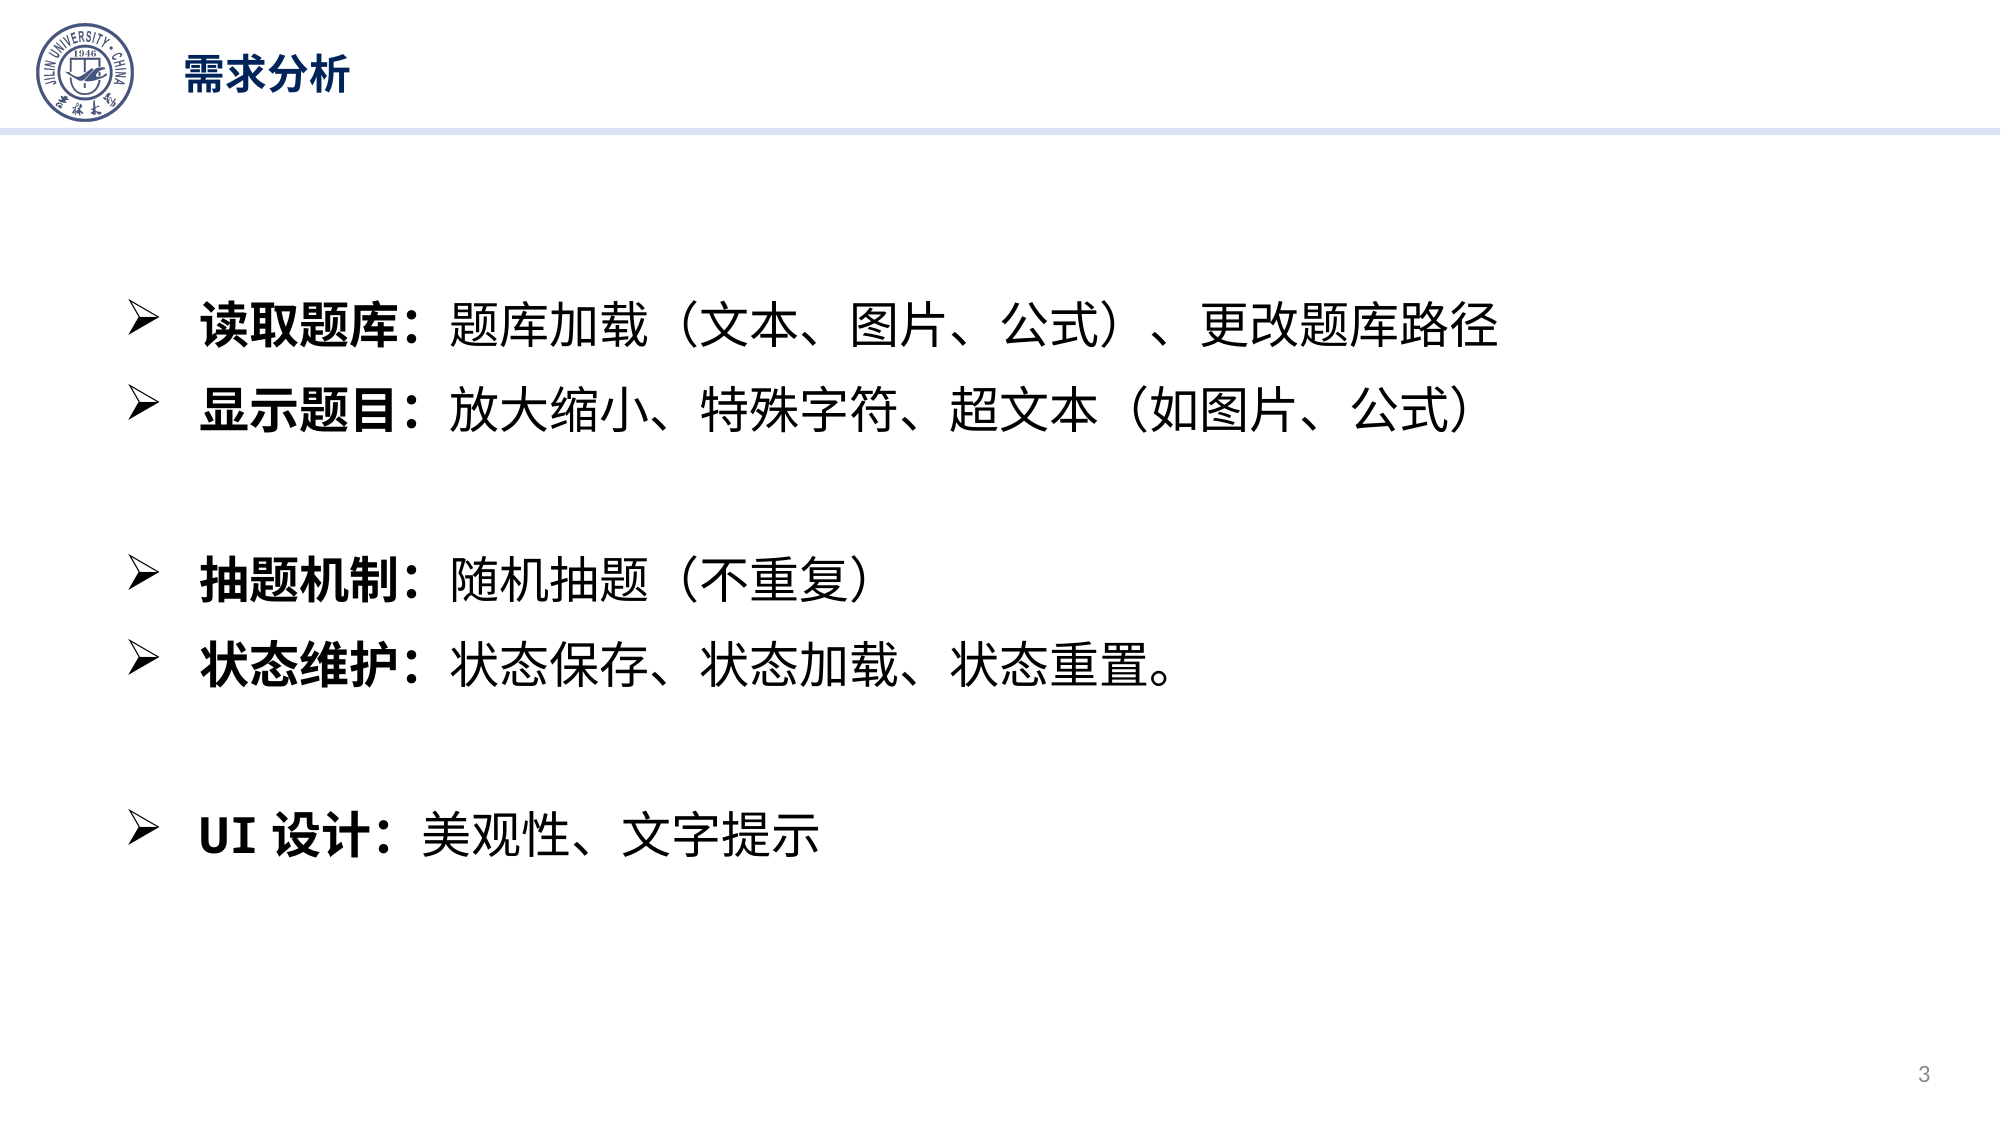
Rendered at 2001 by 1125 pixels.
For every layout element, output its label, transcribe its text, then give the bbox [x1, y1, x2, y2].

title 需求分析 [168, 30, 1758, 122]
picture [36, 23, 134, 122]
text_box 读取题库：题库加载（文本、图片、公式）、更改题库路径 显示题目：放大缩小、特殊字符、超文本（如图片、公式） 抽题机制：随机抽题（不重复） 状态维护：状态保存、状态加载、状态重置。 UI设计：美观性、文字提示 [109, 286, 1860, 872]
slide_number 3 [1495, 1042, 1946, 1103]
